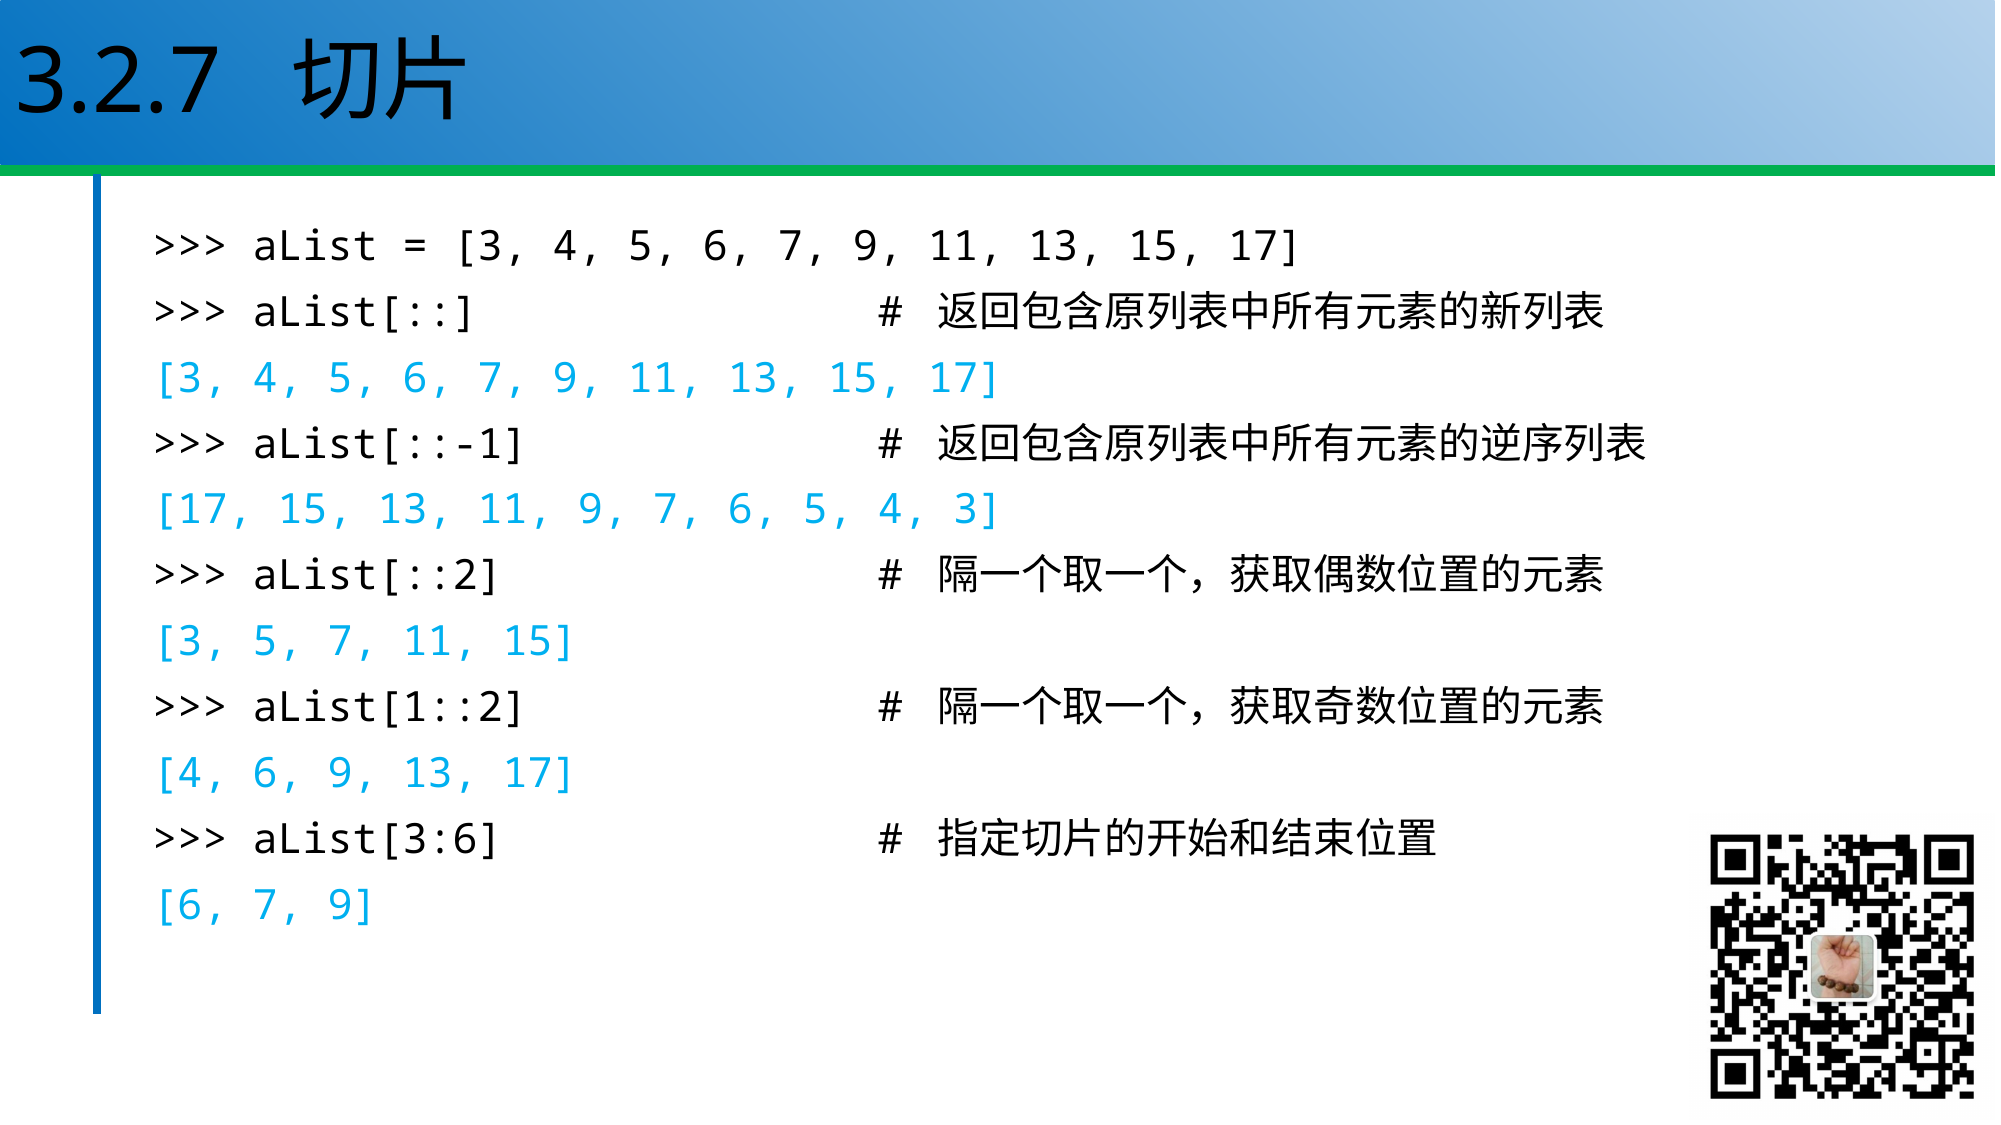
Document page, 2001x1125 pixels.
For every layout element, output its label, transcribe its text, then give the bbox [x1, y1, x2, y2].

title 3.2.7 切片 [0, 0, 1995, 165]
picture [1689, 813, 1995, 1120]
slide_number [1412, 1042, 1863, 1103]
list >>> aList = [3, 4, 5, 6, 7, 9, 11, 13, 15, 17] >>> aList[::] # 返回包含原列表中所有元素的新列表 [3, 4, 5, 6, 7, 9, 11, 13, 15, 17] >>> aList[::-1] # 返回包含原列表中所有元素的逆序列表 [17, 15, 13, 11, 9, 7, 6, 5, 4, 3] >>> aList[::2] # 隔一个取一个，获取偶数位置的元素 [3, 5, 7, 11, 15] >>> aList[1::2] # 隔一个取一个，获取奇数位置的元素 [4, 6, 9, 13, 17] >>> aList[3:6] # 指定切片的开始和结束位置 [6, 7, 9] [137, 216, 1863, 978]
